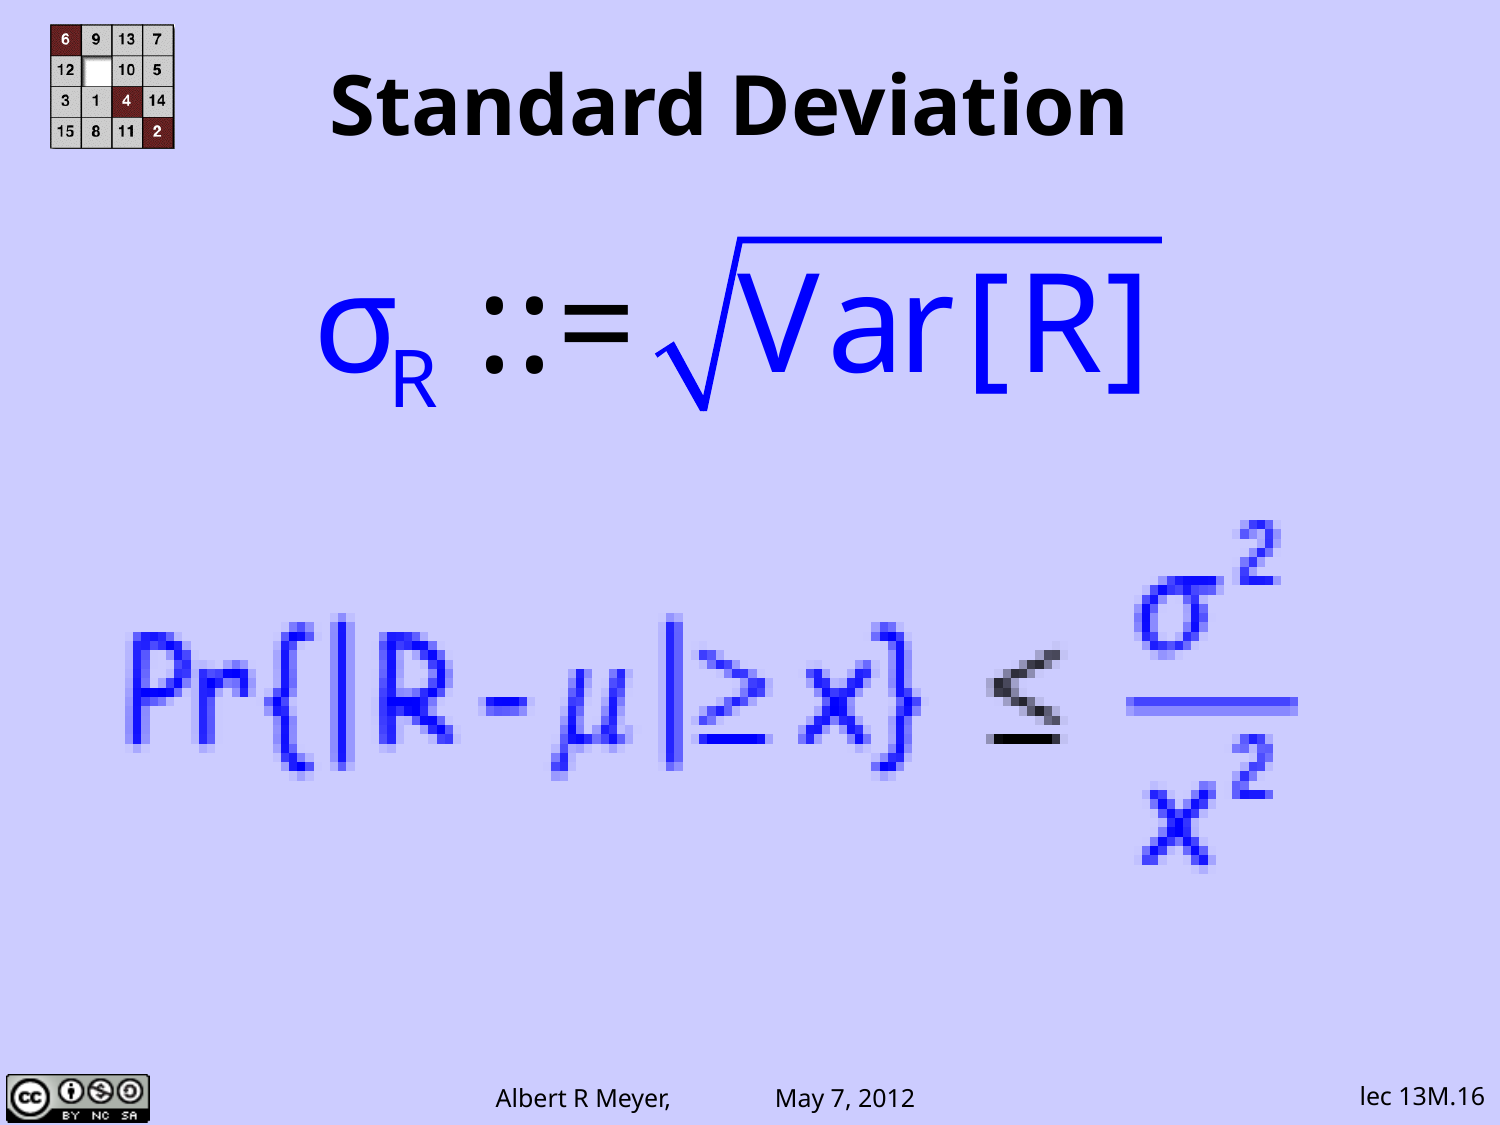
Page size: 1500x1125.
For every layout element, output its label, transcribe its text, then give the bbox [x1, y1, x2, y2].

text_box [109, 474, 1307, 876]
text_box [296, 211, 1194, 442]
title Standard Deviation [314, 23, 1192, 181]
picture [50, 24, 175, 149]
picture [6, 1074, 150, 1123]
